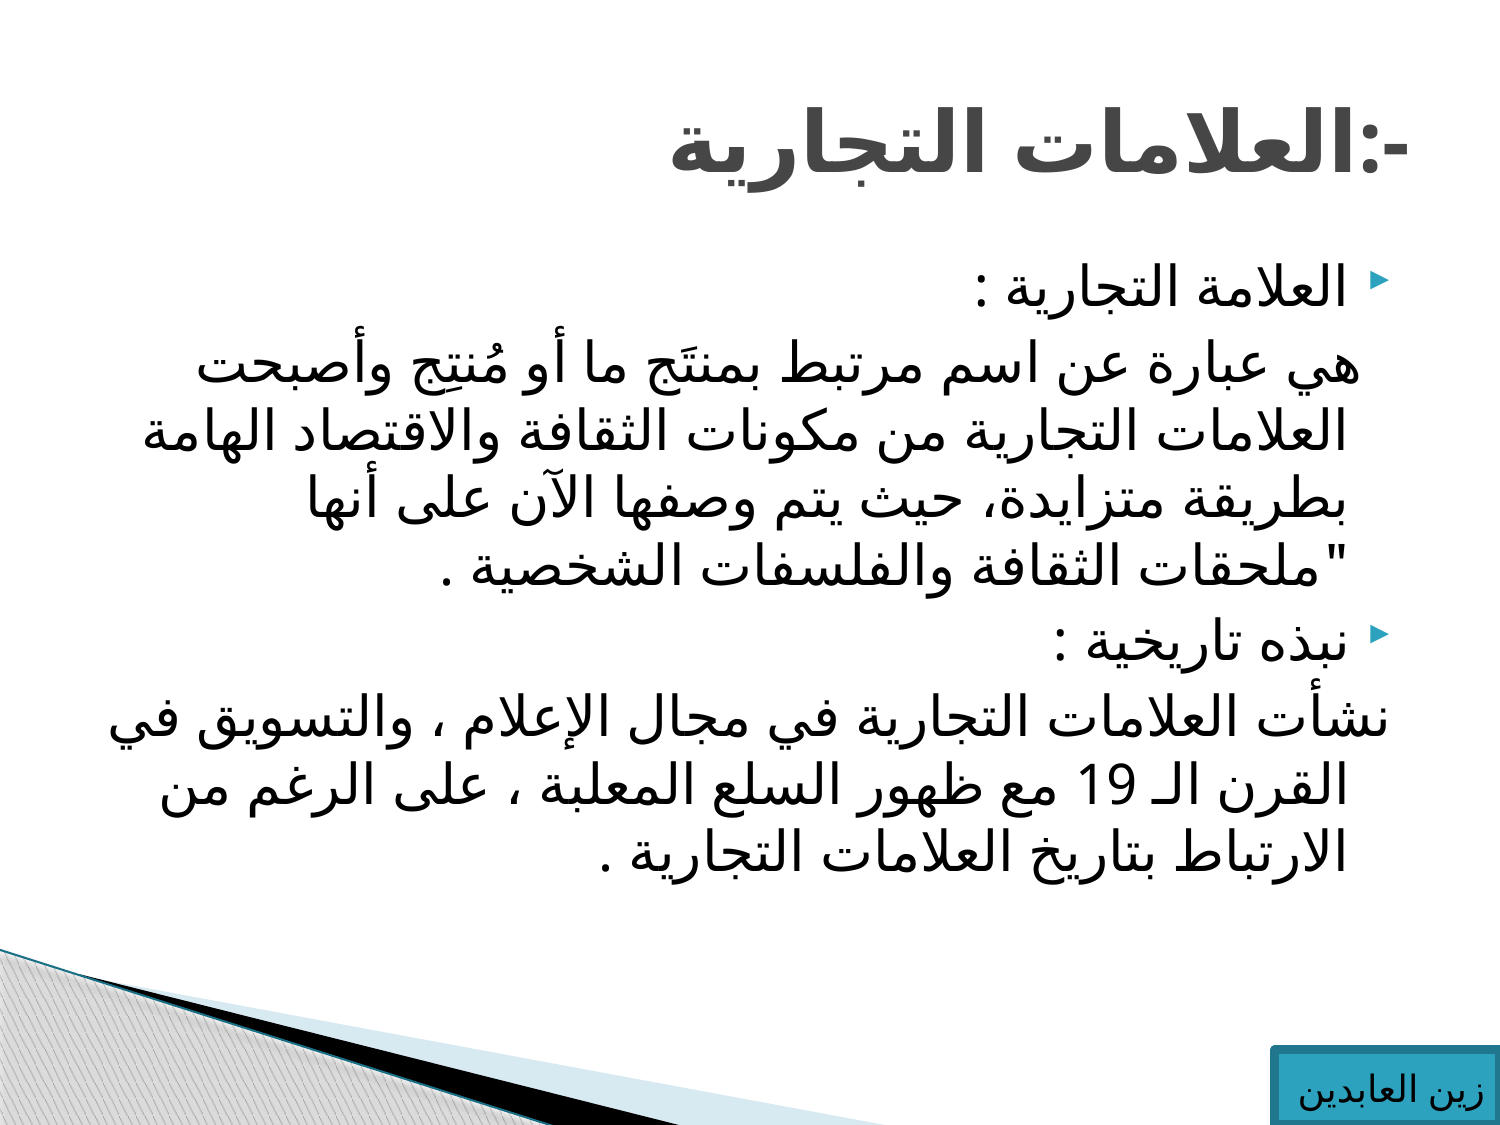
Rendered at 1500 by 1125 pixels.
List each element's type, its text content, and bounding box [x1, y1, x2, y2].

text_box زين العابدين [1270, 1045, 1500, 1125]
title العلامات التجارية:- [75, 45, 1425, 233]
list العلامة التجارية : هي عبارة عن اسم مرتبط بمنتَج ما أو مُنتِج وأصبحت العلامات التجارية من مكونات الثقافة والاقتصاد الهامة بطريقة متزايدة، حيث يتم وصفها الآن على أنها "ملحقات الثقافة والفلسفات الشخصية . نبذه تاريخية : نشأت العلامات التجارية في مجال الإعلام ، والتسويق في القرن الـ 19 مع ظهور السلع المعلبة ، على الرغم من الارتباط بتاريخ العلامات التجارية . [75, 243, 1425, 988]
